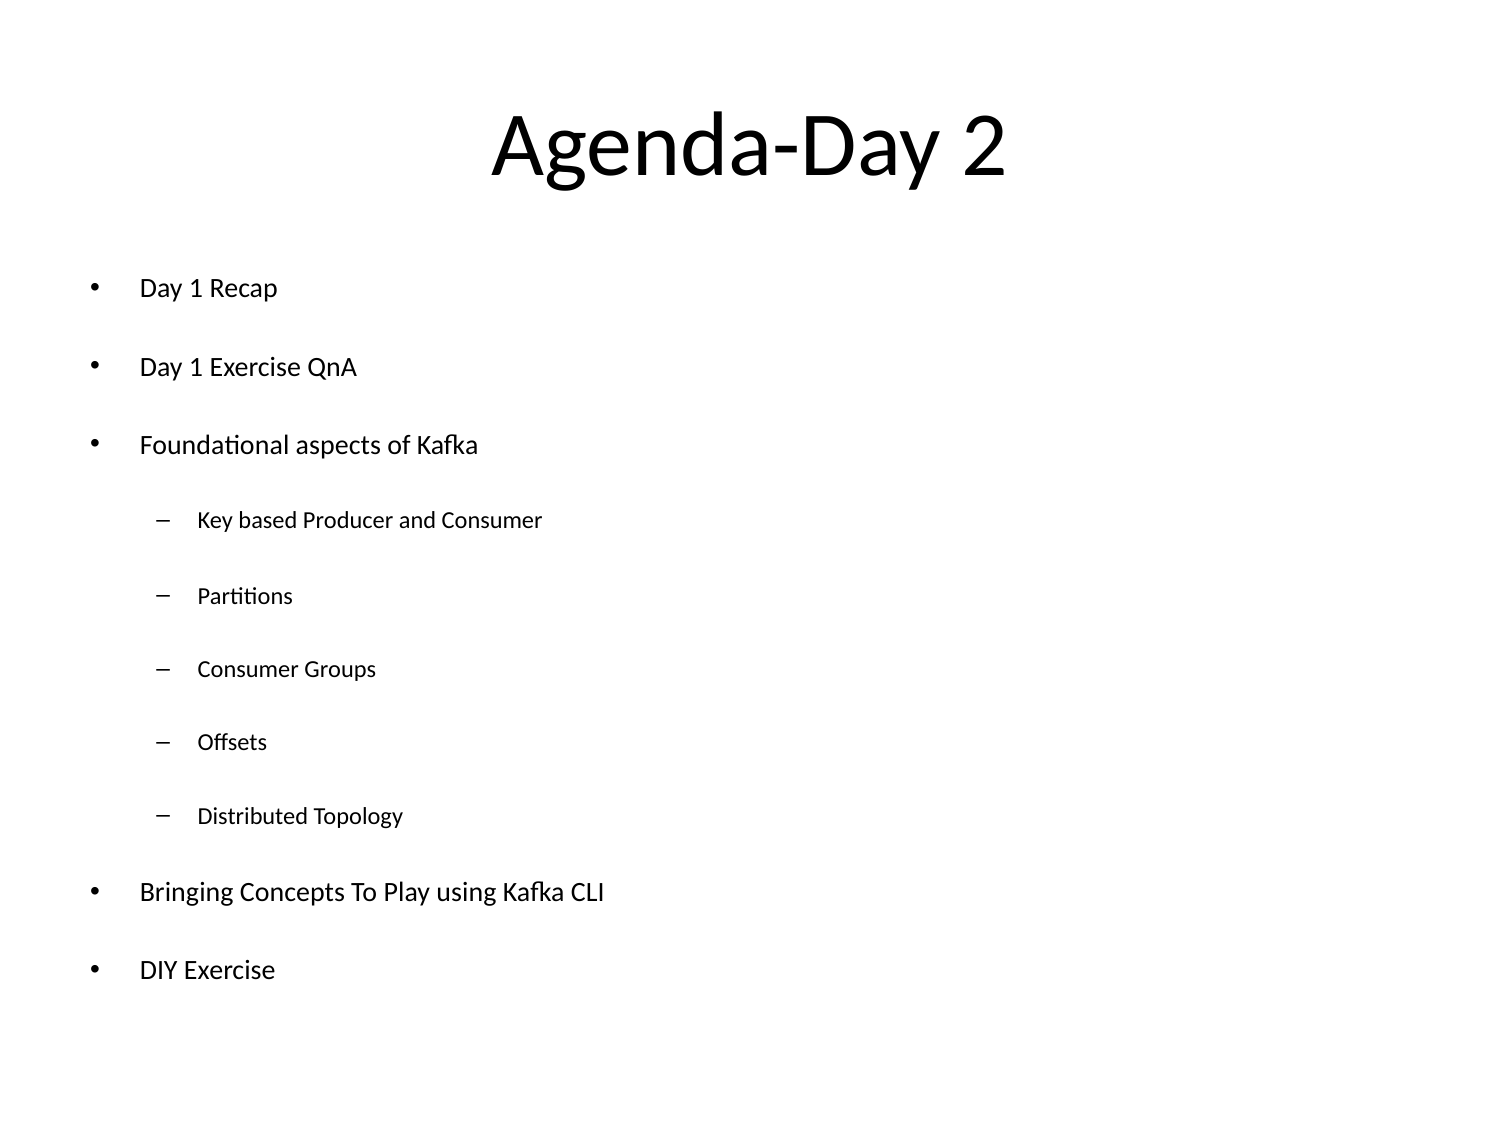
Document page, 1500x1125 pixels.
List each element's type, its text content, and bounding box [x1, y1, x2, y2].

title Agenda-Day 2 [75, 45, 1425, 233]
list Day 1 Recap Day 1 Exercise QnA Foundational aspects of Kafka Key based Producer and Consumer Partitions Consumer Groups Offsets Distributed Topology Bringing Concepts To Play using Kafka CLI DIY Exercise [75, 262, 1425, 1005]
